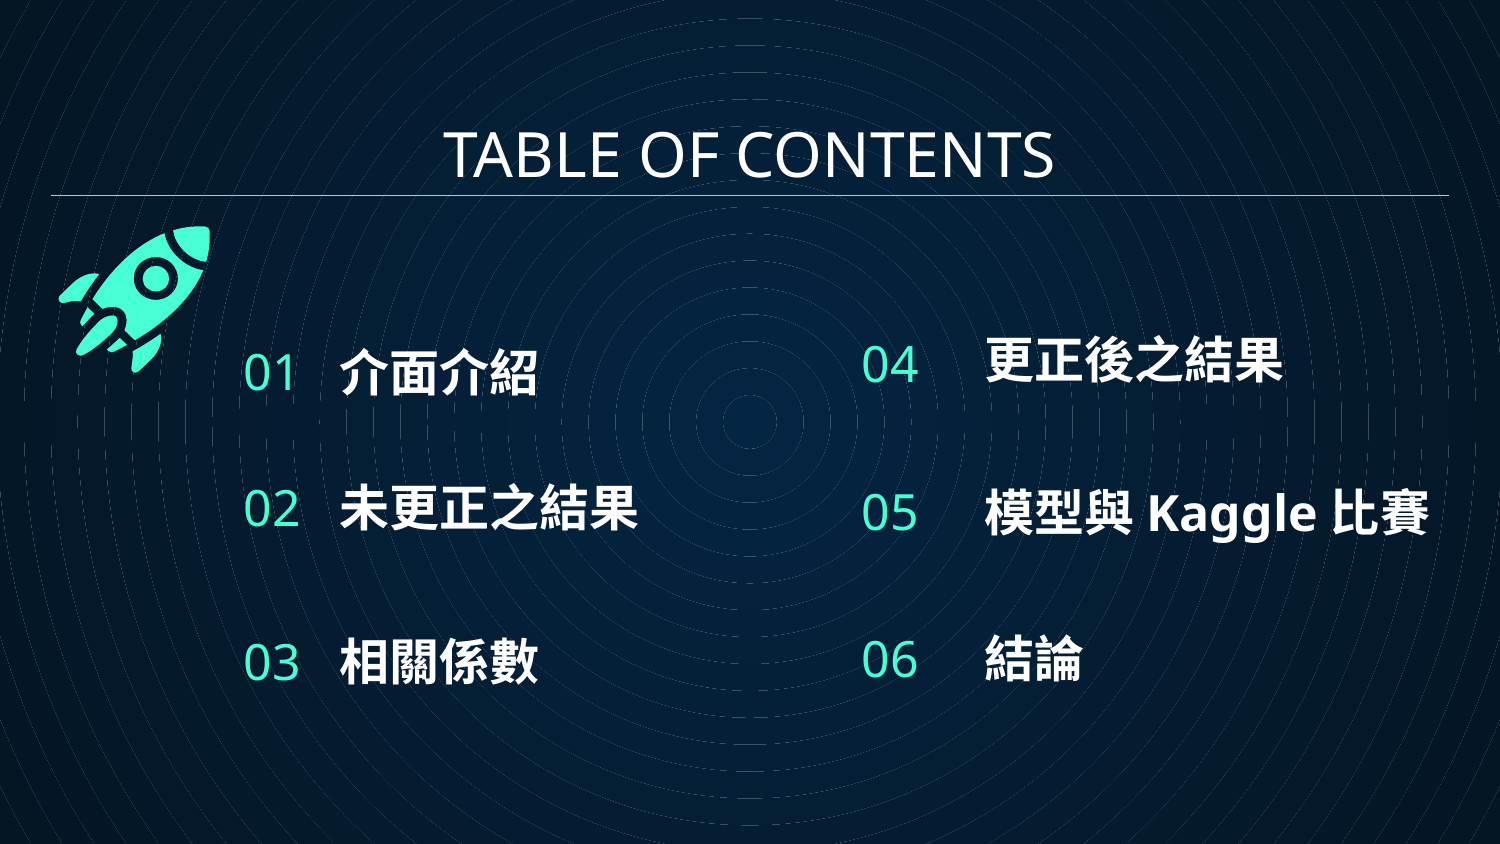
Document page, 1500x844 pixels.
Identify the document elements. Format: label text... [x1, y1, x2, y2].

text_box 介面介紹 [324, 326, 647, 427]
title 結論 [969, 644, 1310, 703]
title 01 [228, 315, 422, 416]
title TABLE OF CONTENTS [51, 105, 1449, 195]
title 03 [228, 606, 422, 706]
title 05 [740, 455, 934, 555]
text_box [57, 226, 211, 373]
title 未更正之結果 [324, 480, 670, 552]
title 04 [740, 308, 934, 408]
title 模型與Kaggle比賽 [969, 457, 1500, 557]
title 相關係數 [324, 634, 659, 706]
title 更正後之結果 [969, 326, 1310, 404]
title 06 [740, 602, 934, 702]
title 02 [228, 458, 339, 552]
title TABLE OF CONTENTS [51, 202, 1449, 206]
